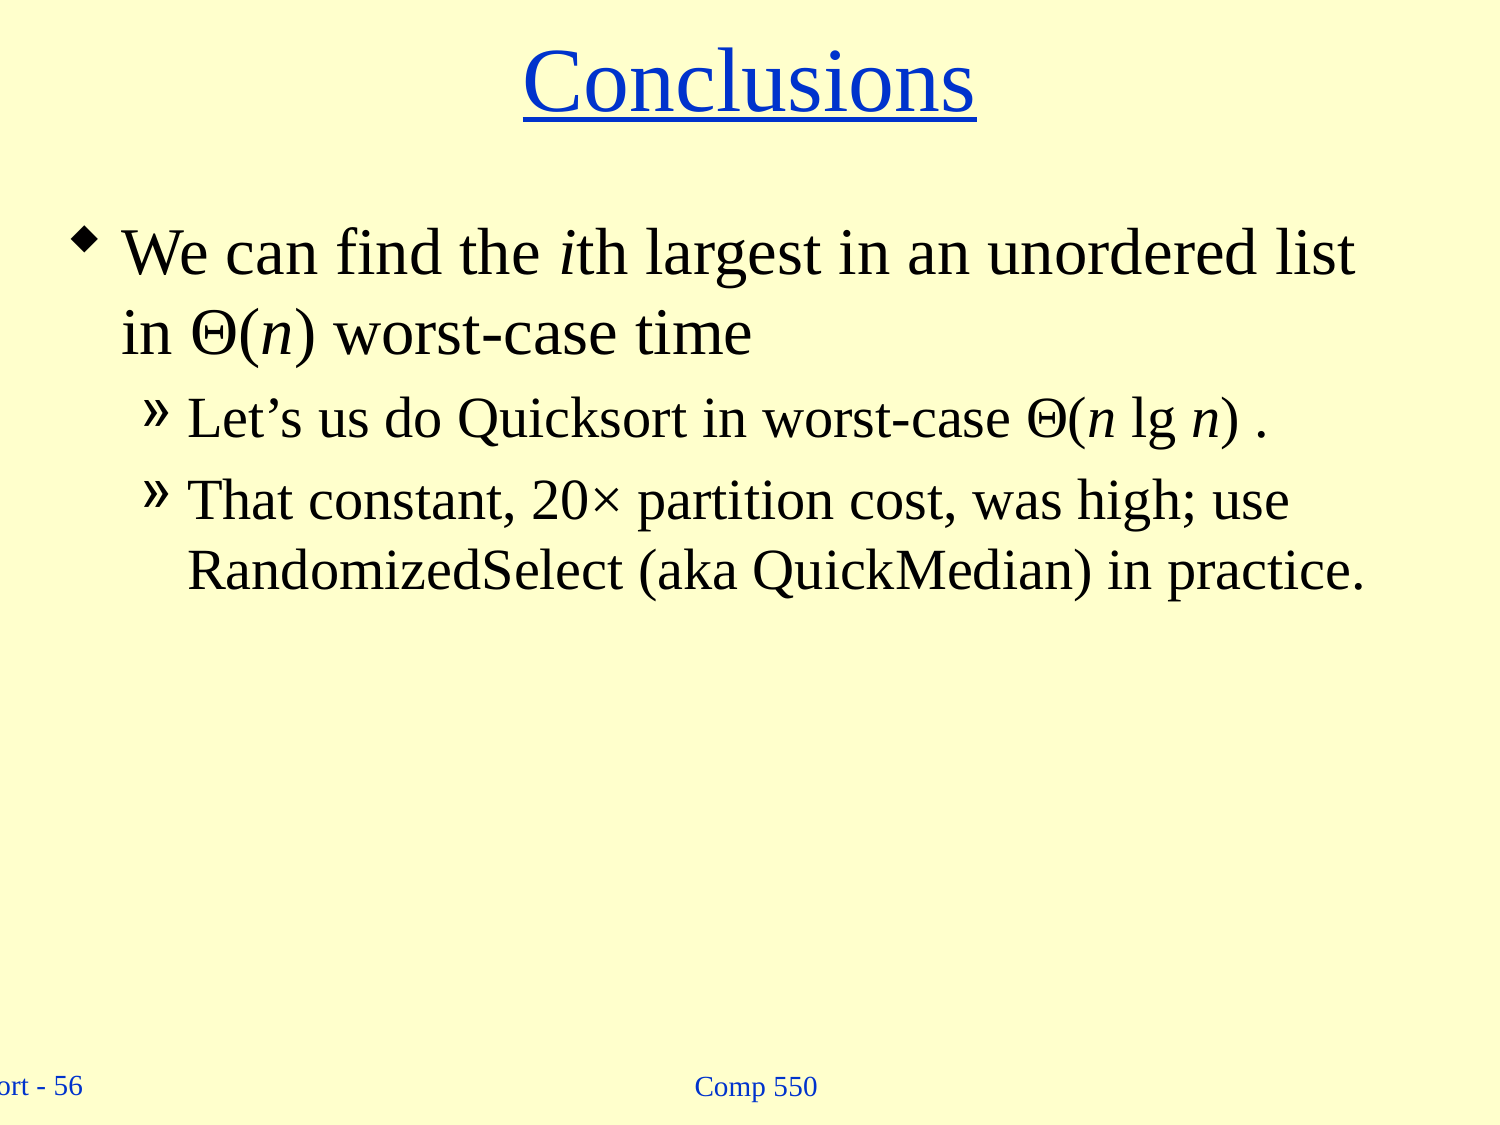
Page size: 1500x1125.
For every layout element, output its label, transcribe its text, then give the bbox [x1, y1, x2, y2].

list We can find the ith largest in an unordered list in Θ(n) worst-case time Let’s us do Quicksort in worst-case Θ(n lg n) . That constant, 20× partition cost, was high; use RandomizedSelect (aka QuickMedian) in practice. [50, 200, 1438, 1000]
title Conclusions [0, 0, 1500, 150]
footer Comp 550 [599, 1046, 913, 1123]
